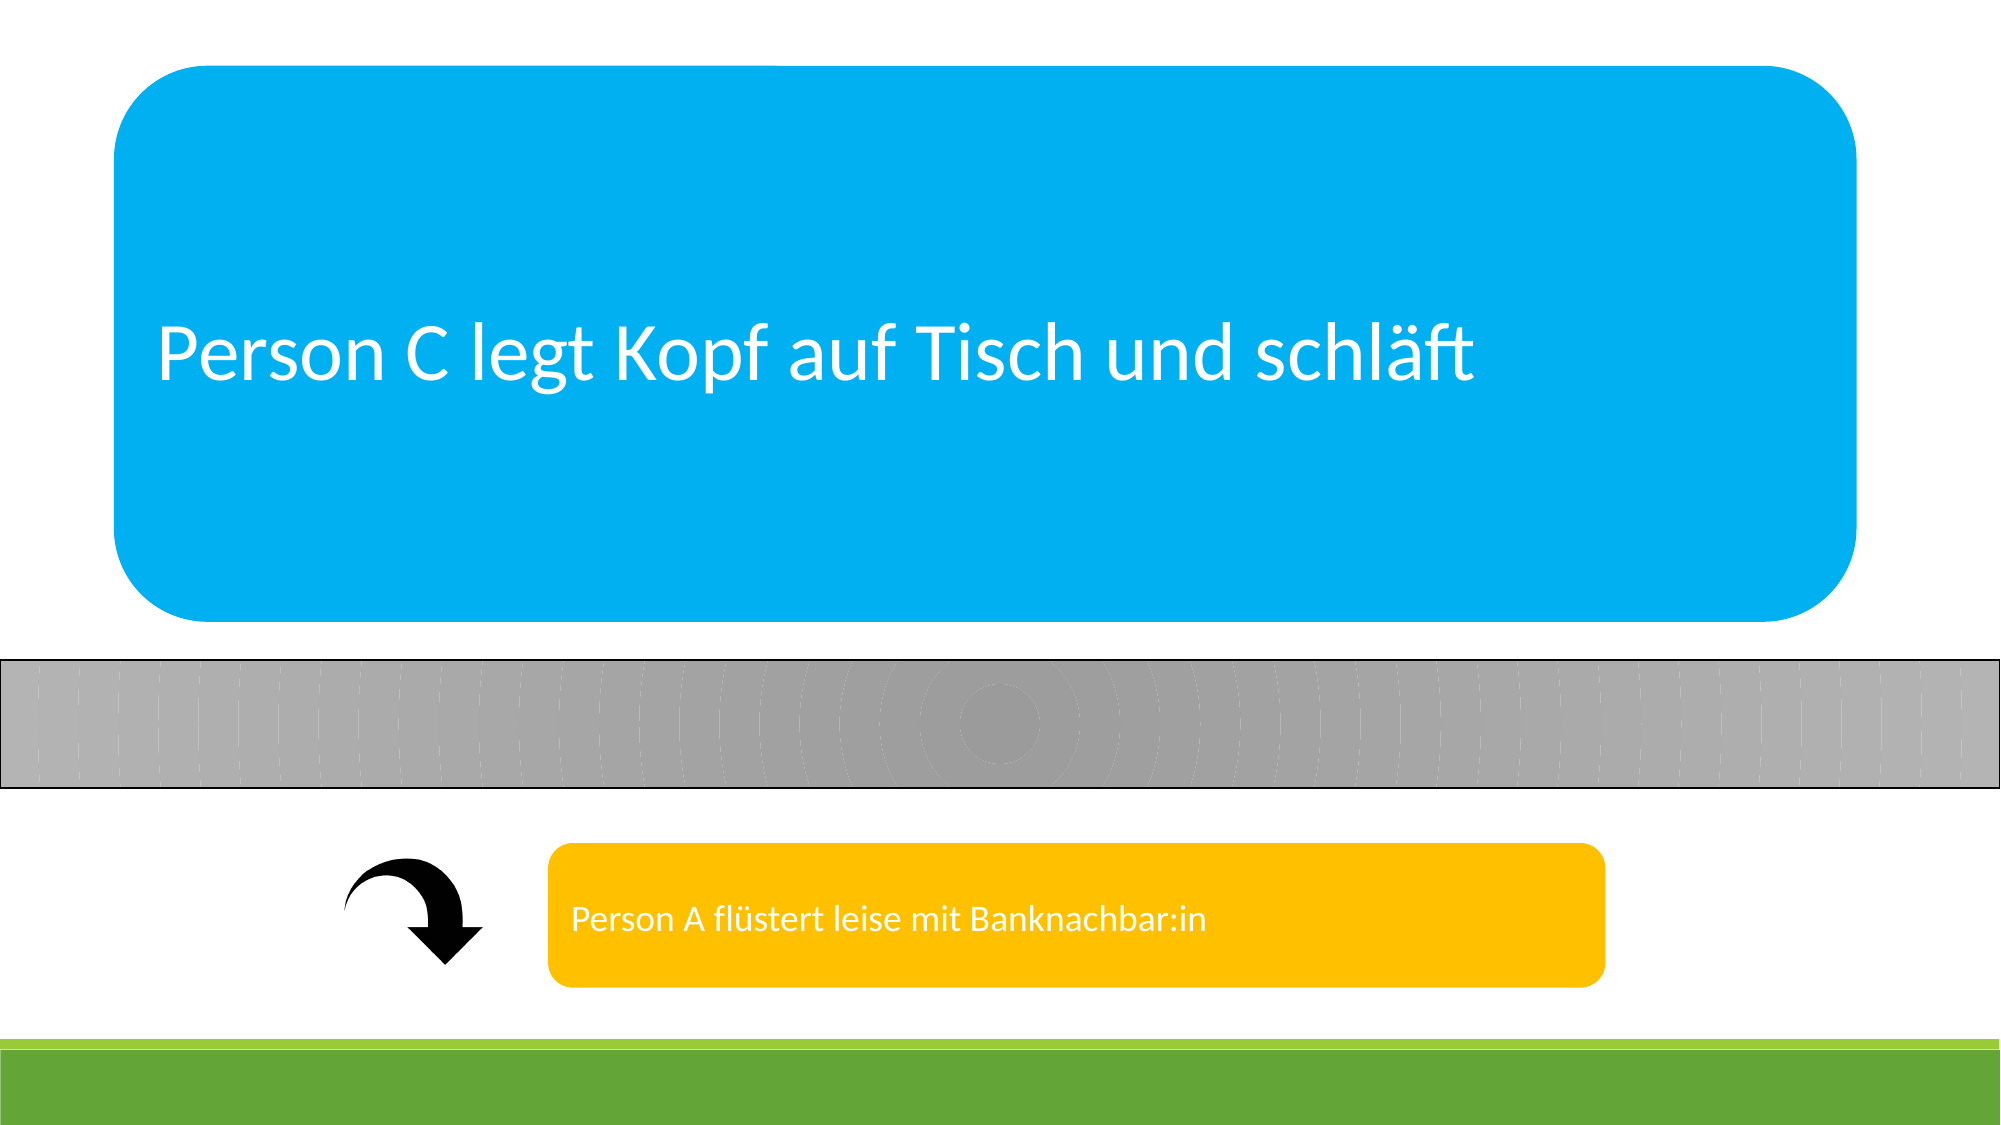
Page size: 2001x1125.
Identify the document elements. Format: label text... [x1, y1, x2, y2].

text_box Person C legt Kopf auf Tisch und schläft [113, 65, 1857, 622]
text_box Person A flüstert leise mit Banknachbar:in [548, 843, 1606, 988]
text_box [0, 659, 2000, 789]
picture [337, 835, 489, 987]
